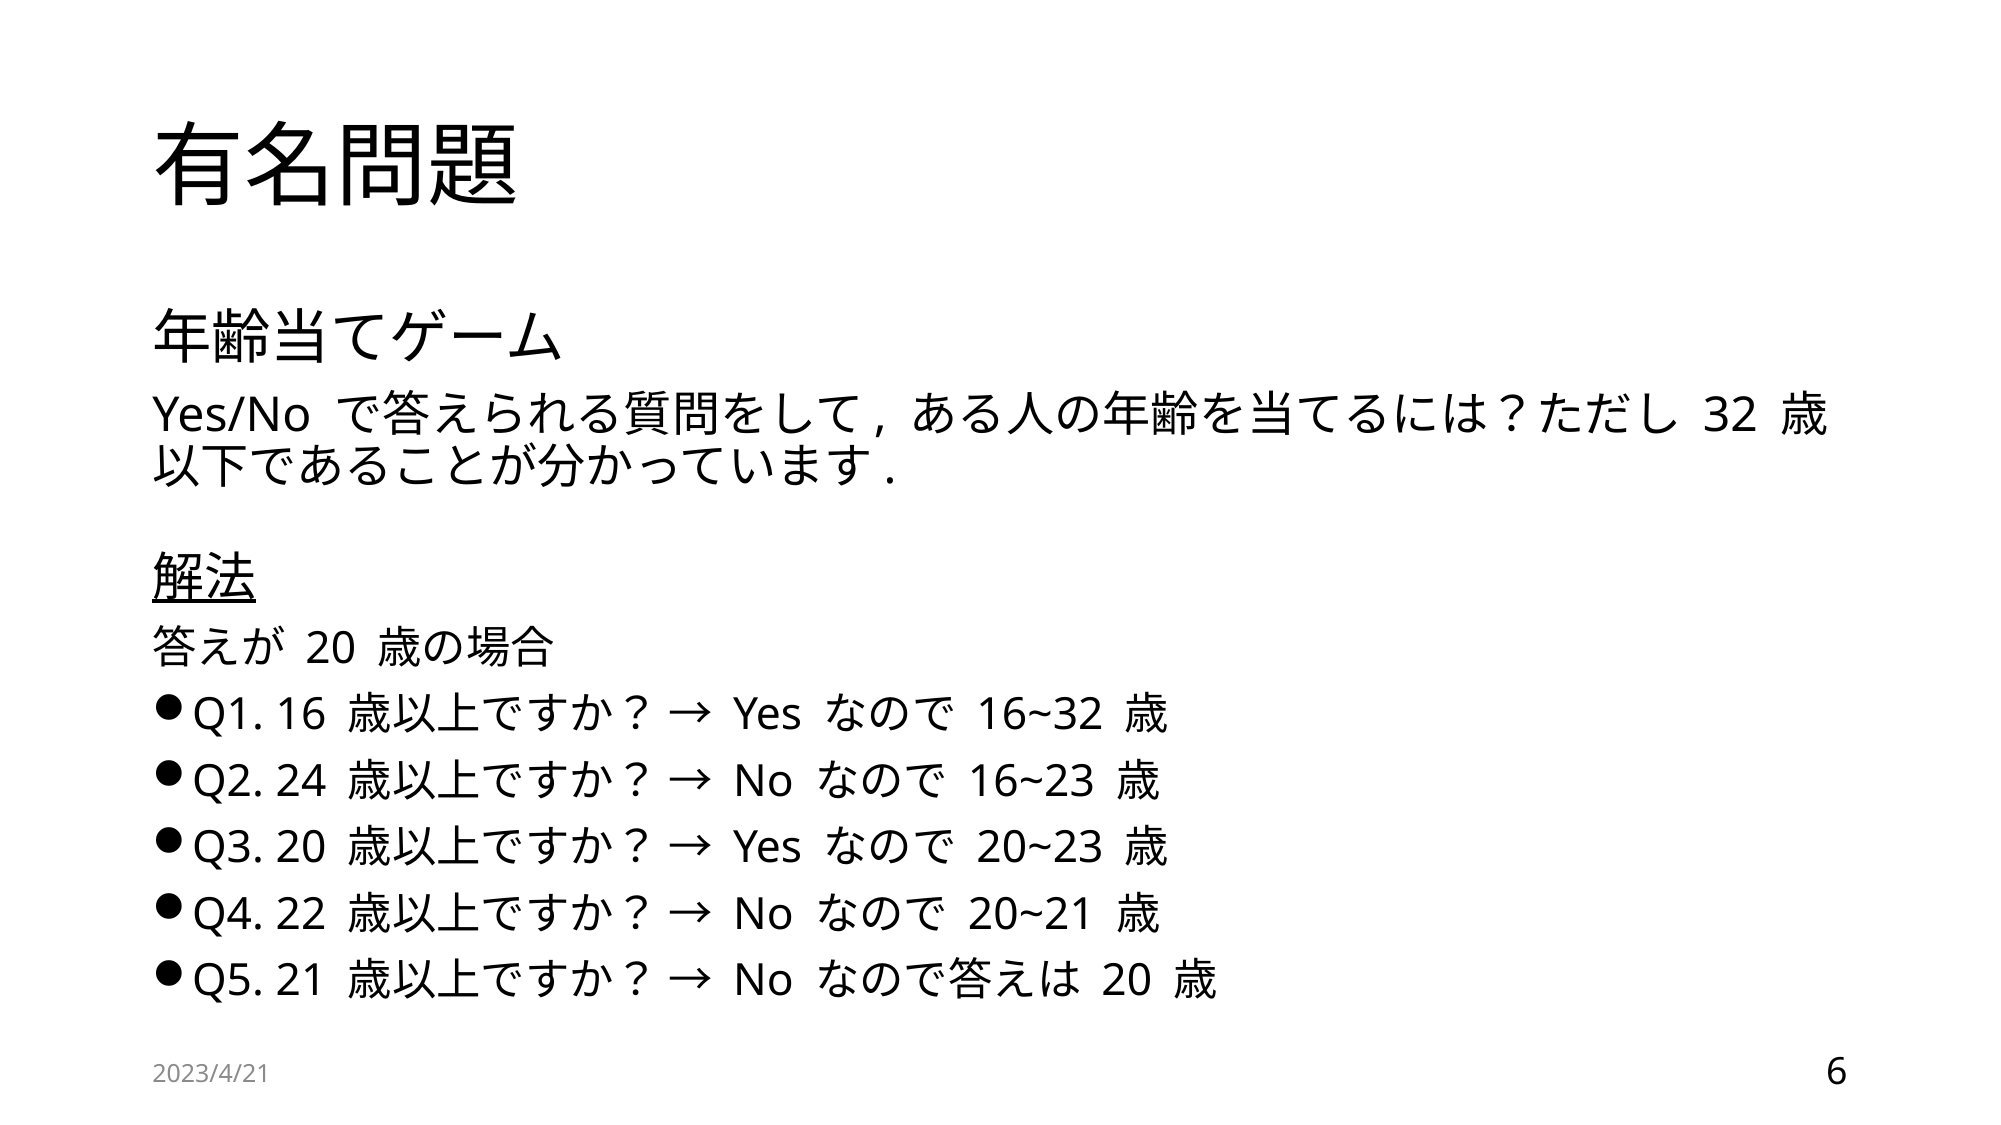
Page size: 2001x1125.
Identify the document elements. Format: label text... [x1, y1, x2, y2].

title 有名問題 [137, 59, 1863, 278]
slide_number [137, 1042, 588, 1103]
list 年齢当てゲーム Yes/No で答えられる質問をして, ある人の年齢を当てるには？ただし 32 歳以下であることが分かっています. 解法 答えが 20 歳の場合 Q1. 16 歳以上ですか？ → Yes なので 16~32 歳 Q2. 24 歳以上ですか？ → No なので 16~23 歳 Q3. 20 歳以上ですか？ → Yes なので 20~23 歳 Q4. 22 歳以上ですか？ → No なので 20~21 歳 Q5. 21 歳以上ですか？ → No なので答えは 20 歳 [137, 299, 1863, 1014]
slide_number 6 [1412, 1042, 1863, 1103]
